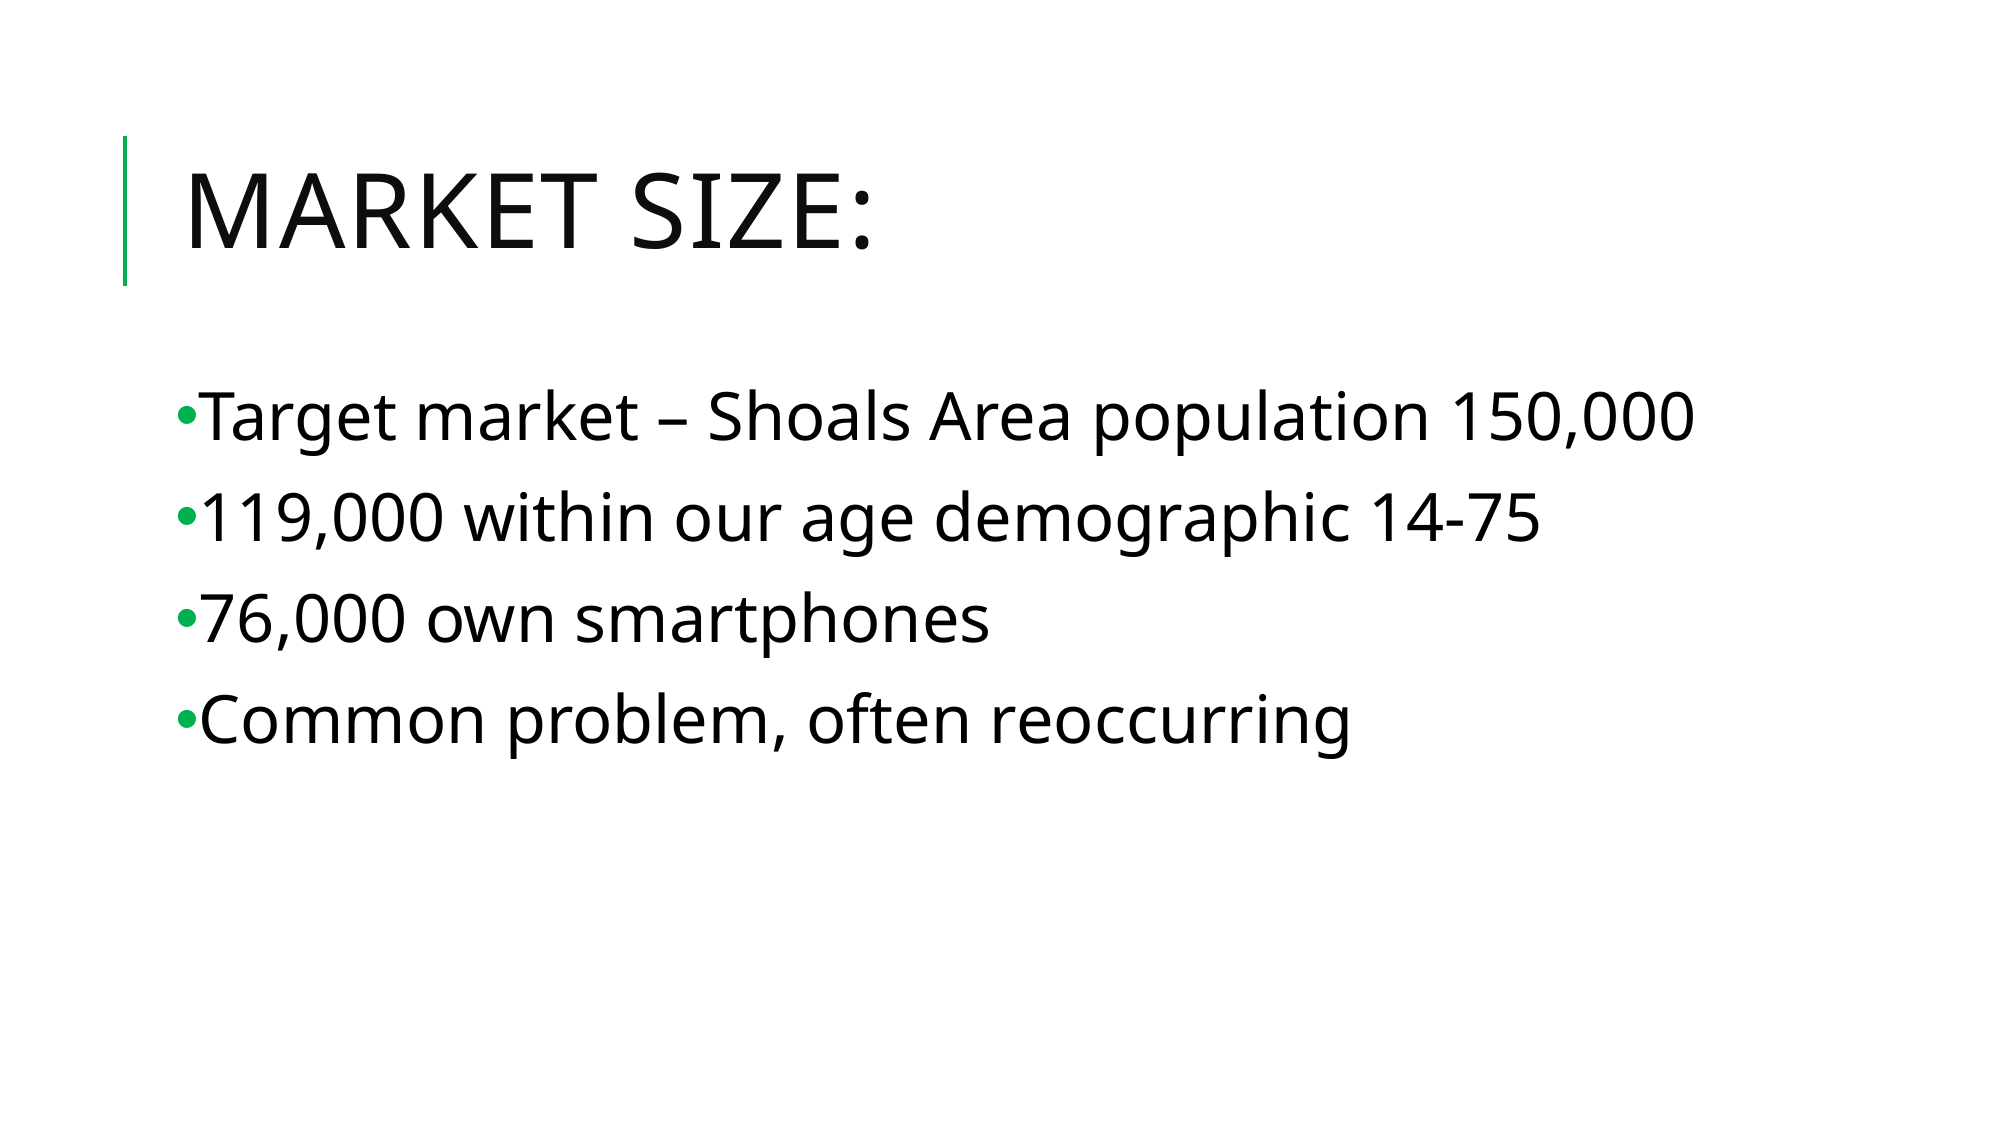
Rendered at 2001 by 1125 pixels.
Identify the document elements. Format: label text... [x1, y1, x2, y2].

title Market size: [168, 96, 1763, 342]
list Target market – Shoals Area population 150,000 119,000 within our age demographic 14-75 76,000 own smartphones Common problem, often reoccurring [168, 375, 1763, 1035]
